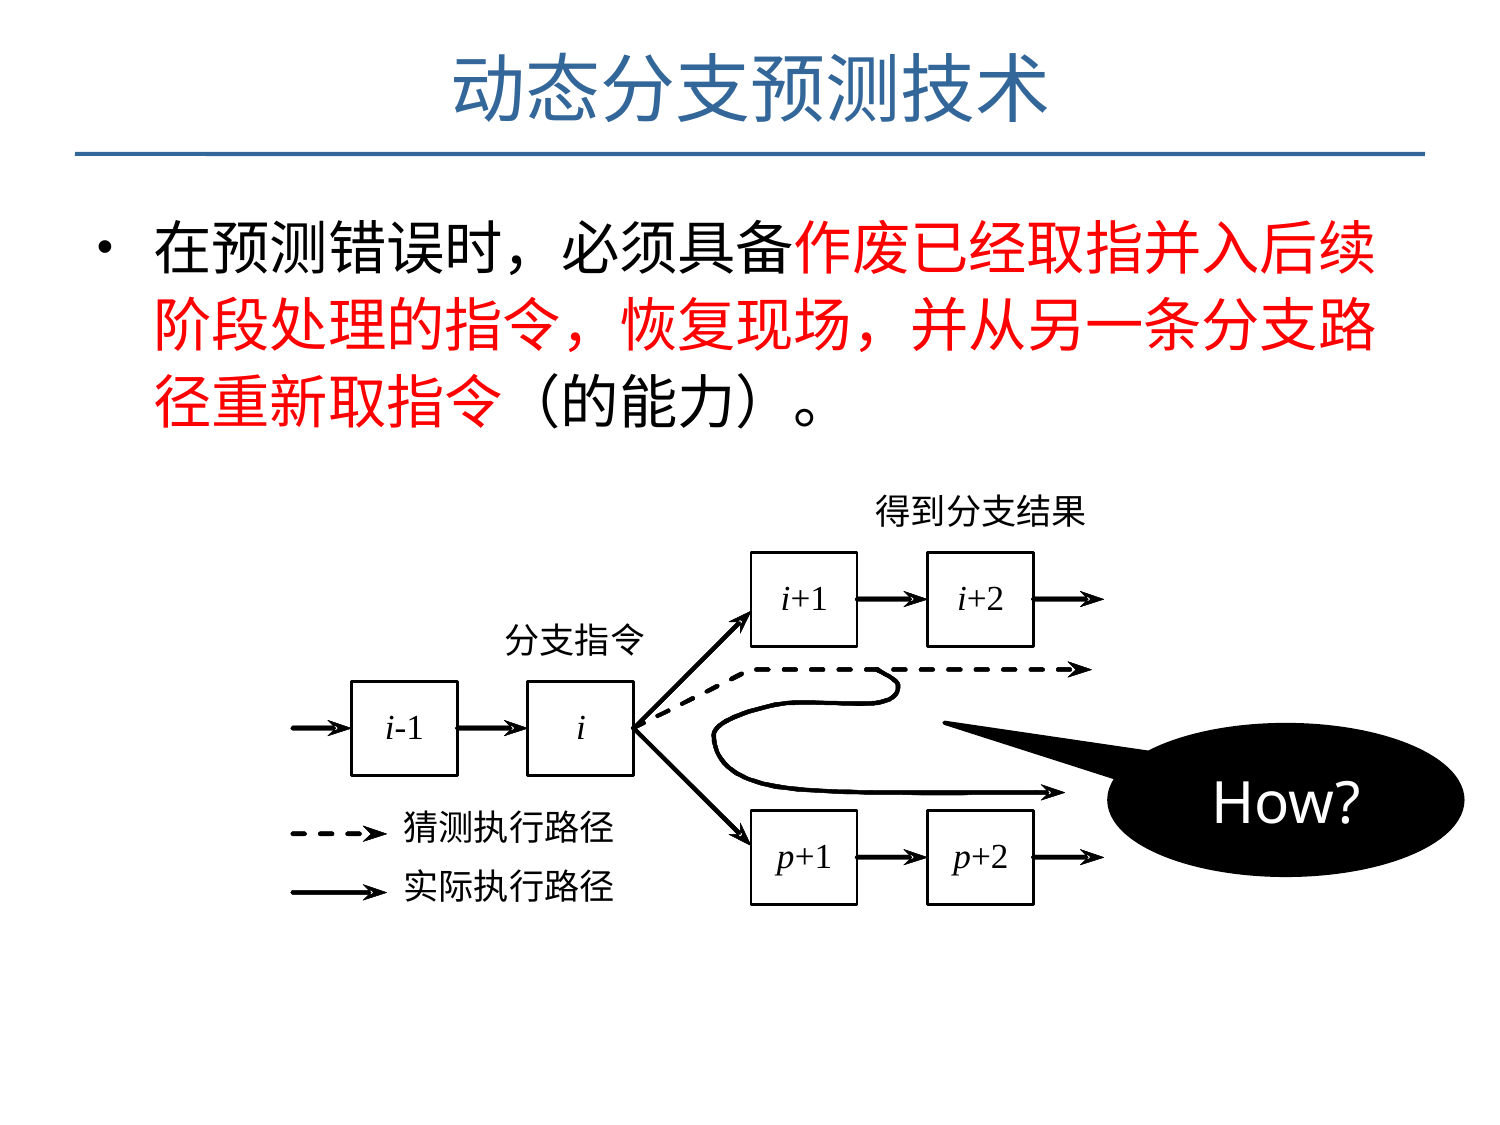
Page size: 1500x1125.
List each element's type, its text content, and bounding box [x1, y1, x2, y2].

text_box 动态分支预测技术 [0, 34, 1500, 147]
picture [288, 481, 1110, 929]
list 在预测错误时，必须具备作废已经取指并入后续阶段处理的指令，恢复现场，并从另一条分支路径重新取指令（的能力）。 [81, 196, 1426, 434]
text_box How? [1113, 722, 1465, 878]
